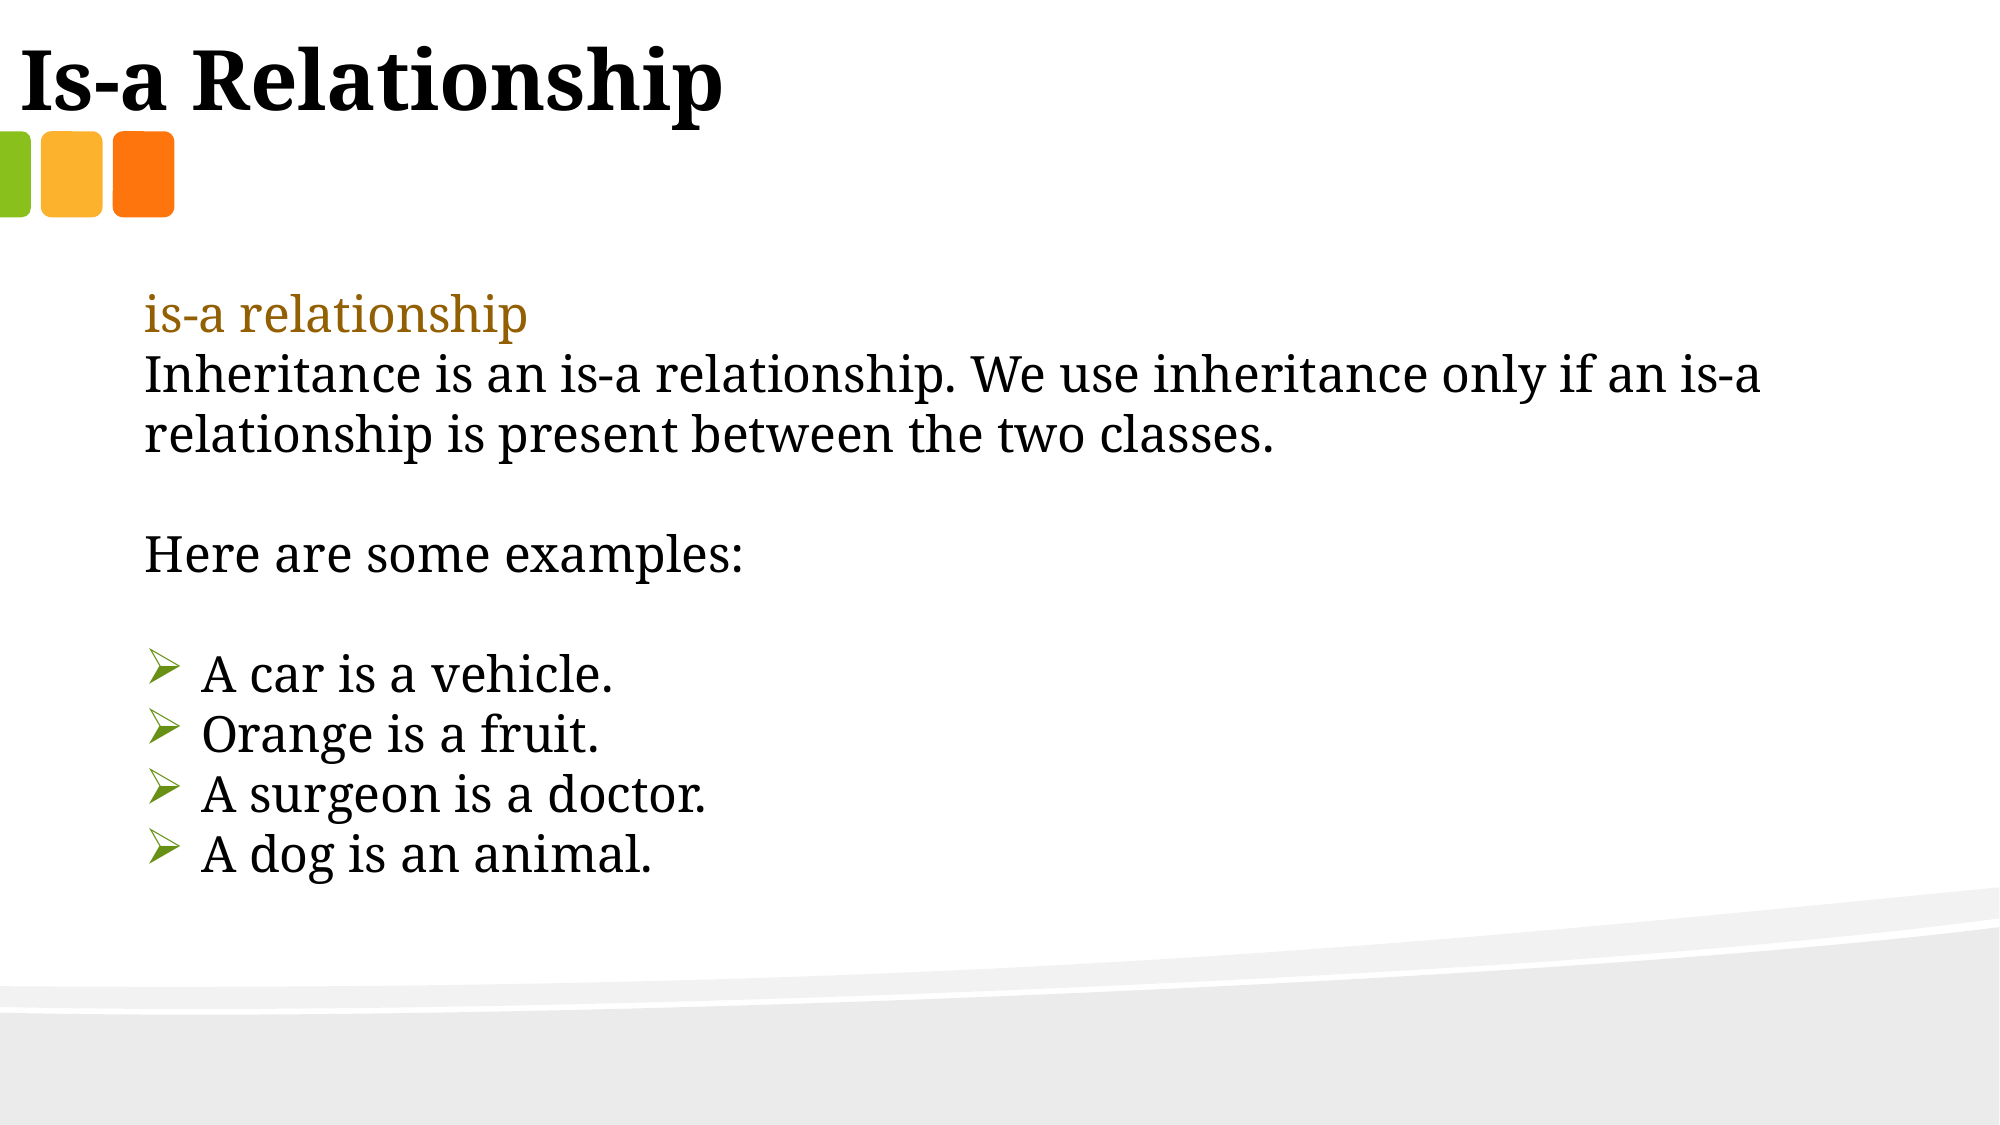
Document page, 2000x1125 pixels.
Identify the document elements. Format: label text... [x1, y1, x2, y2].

text_box Is-a Relationship [0, 4, 1938, 138]
text_box is-a relationship Inheritance is an is-a relationship. We use inheritance only if an is-a relationship is present between the two classes. Here are some examples: A car is a vehicle. Orange is a fruit. A surgeon is a doctor. A dog is an animal. [129, 274, 2000, 890]
